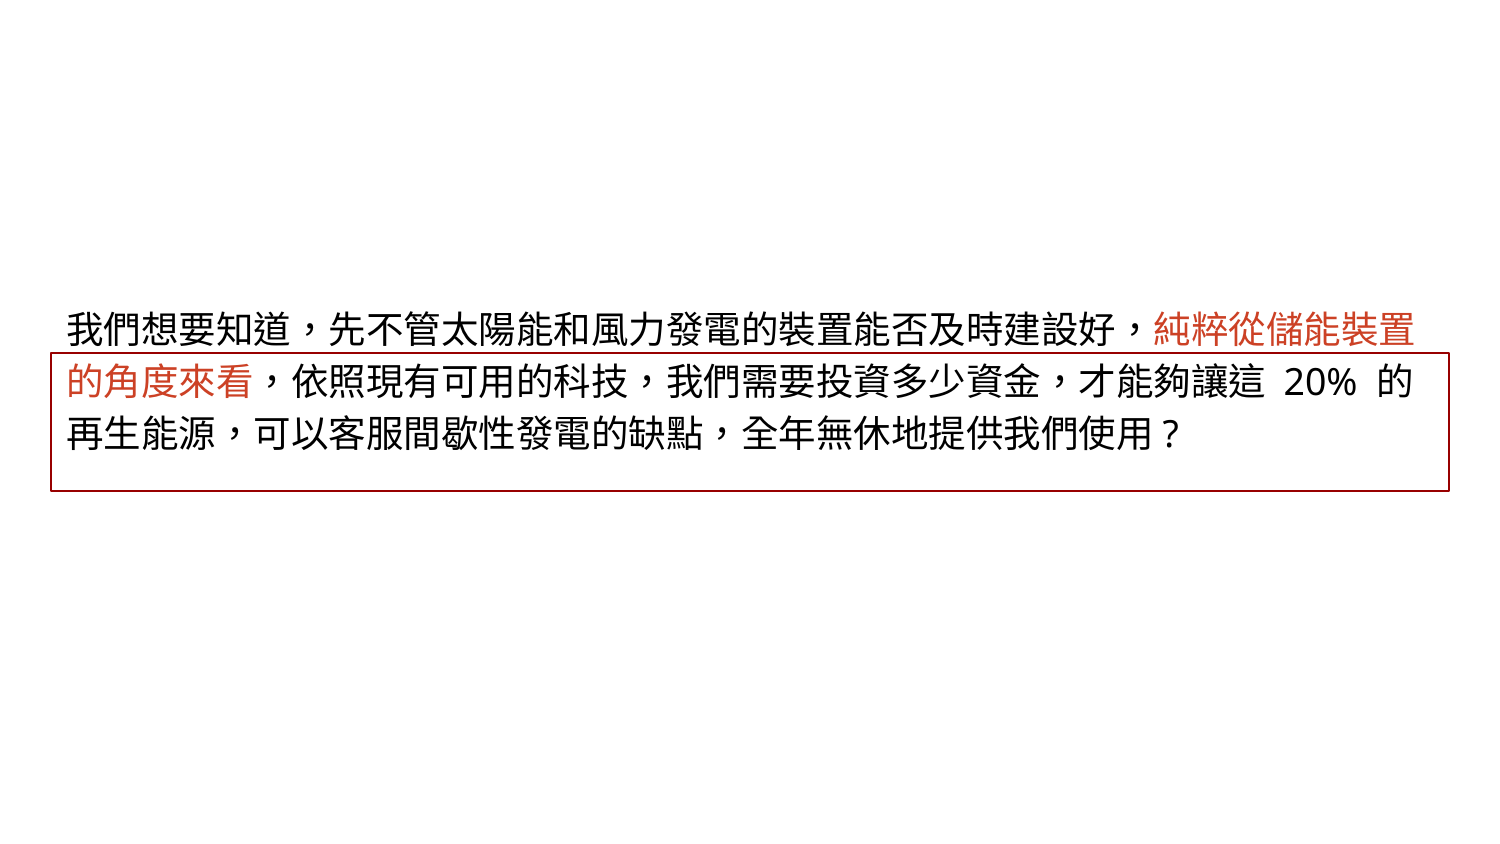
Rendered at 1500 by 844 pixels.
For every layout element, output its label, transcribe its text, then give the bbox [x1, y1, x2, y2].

title 我們想要知道，先不管太陽能和風力發電的裝置能否及時建設好，純粹從儲能裝置的角度來看，依照現有可用的科技，我們需要投資多少資金，才能夠讓這 20% 的再生能源，可以客服間歇性發電的缺點，全年無休地提供我們使用? [51, 352, 1449, 491]
